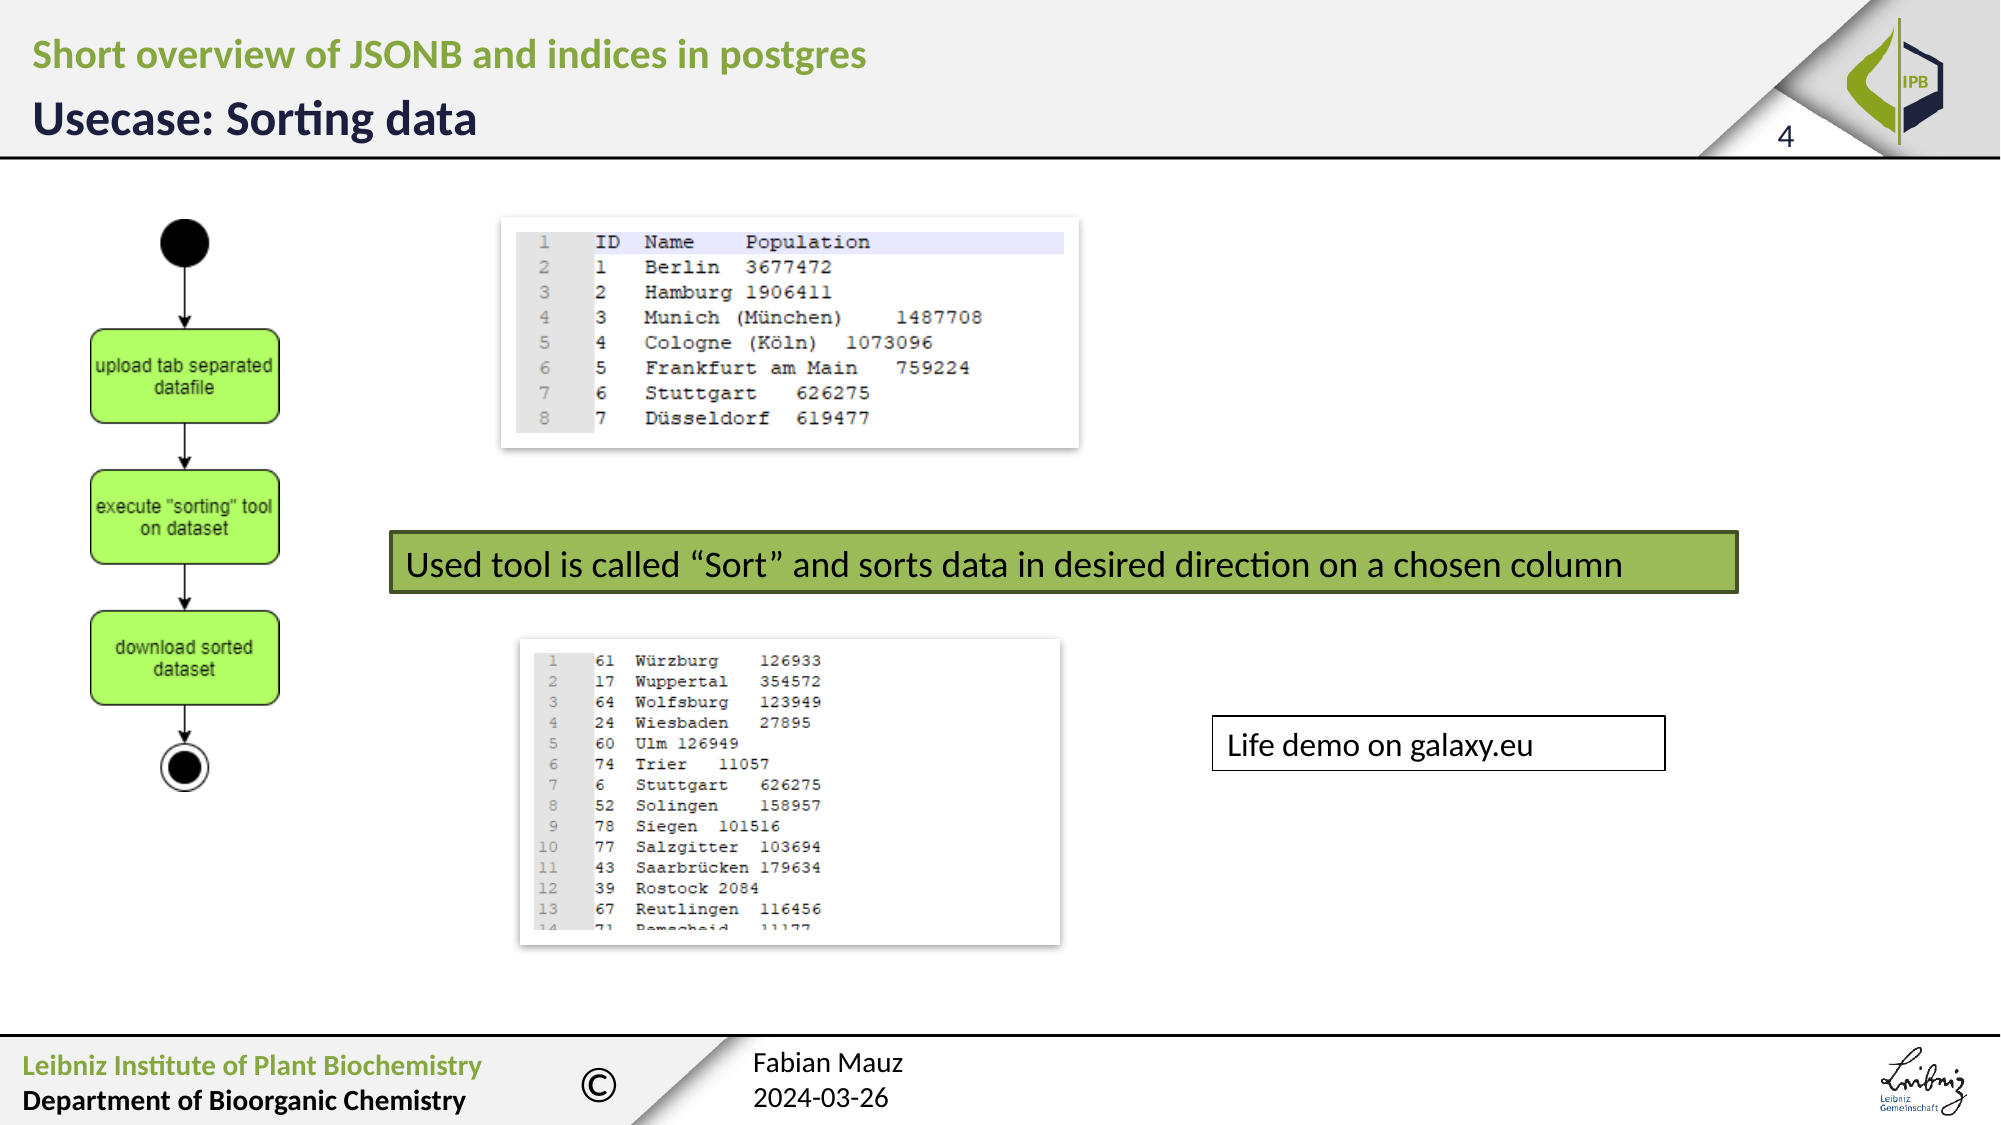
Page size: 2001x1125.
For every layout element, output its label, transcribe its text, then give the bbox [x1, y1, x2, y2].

list Usecase: Sorting data [17, 79, 1223, 149]
list Short overview of JSONB and indices in postgres [17, 19, 1223, 79]
text_box Used tool is called “Sort” and sorts data in desired direction on a chosen column [389, 530, 1739, 594]
picture [0, 0, 2001, 1125]
text_box Life demo on galaxy.eu [1212, 715, 1666, 771]
